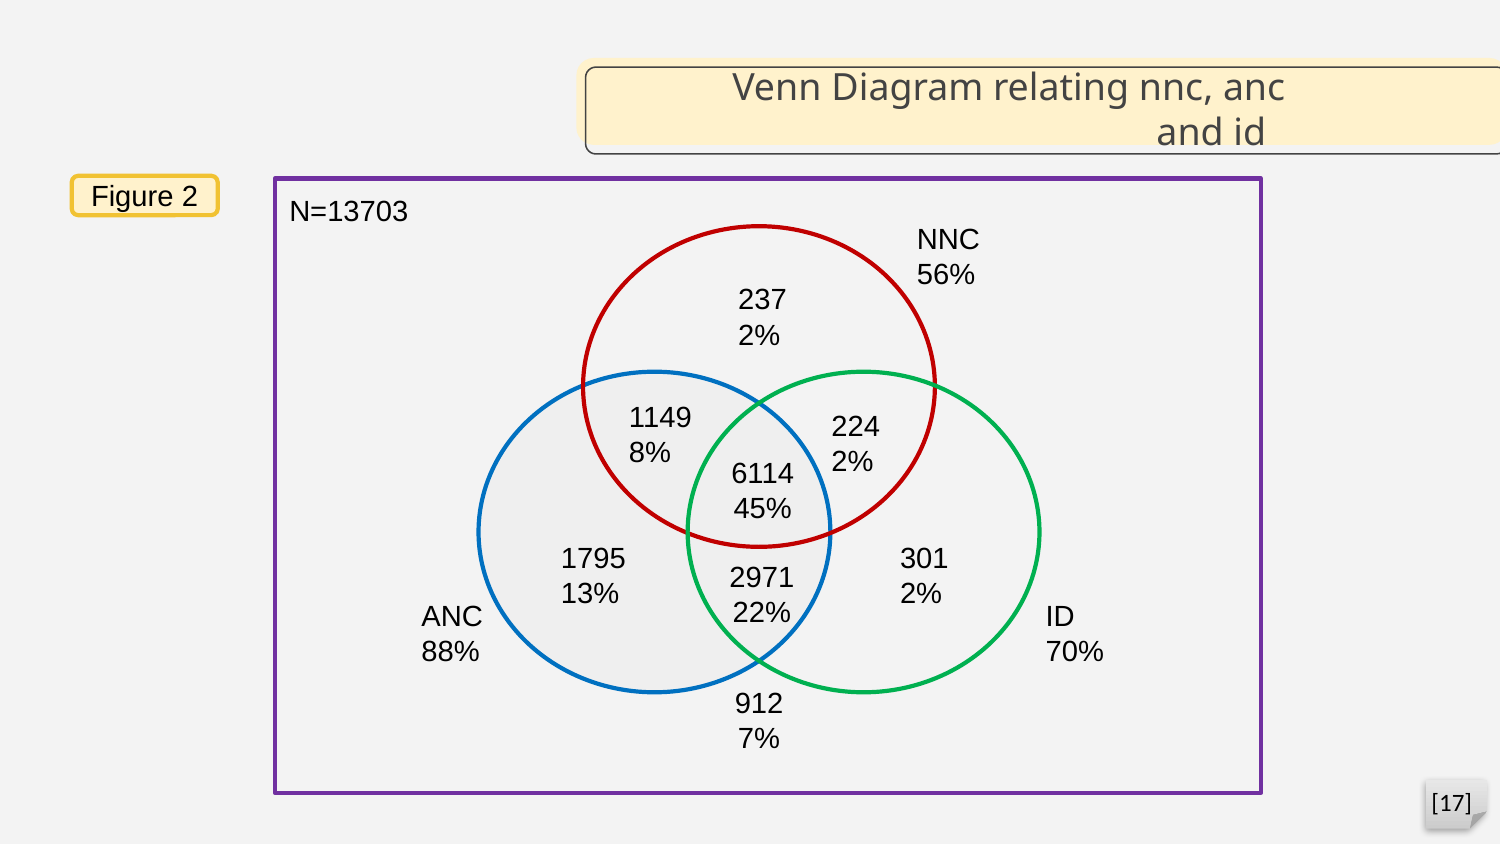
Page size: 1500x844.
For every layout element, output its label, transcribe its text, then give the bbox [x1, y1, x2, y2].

text_box [1425, 825, 1474, 829]
text_box Figure 2 [0, 170, 367, 220]
text_box 224 2% [968, 399, 1043, 485]
text_box 2971 22% [641, 550, 883, 636]
text_box NNC 56% [902, 213, 1161, 298]
text_box 6114 45% [648, 447, 711, 531]
text_box 1795 13% [546, 531, 805, 617]
text_box [685, 369, 1042, 691]
text_box 912 7% [616, 677, 903, 763]
text_box [273, 176, 1263, 795]
text_box [17] [1416, 779, 1500, 825]
text_box N=13703 [274, 184, 534, 235]
title Venn Diagram relating nnc, anc and id [663, 68, 1301, 148]
text_box [580, 224, 937, 514]
text_box ANC 88% [406, 589, 557, 675]
text_box 301 2% [885, 531, 1112, 617]
text_box ID 70% [1030, 589, 1198, 675]
text_box [557, 617, 759, 691]
text_box [476, 384, 648, 589]
